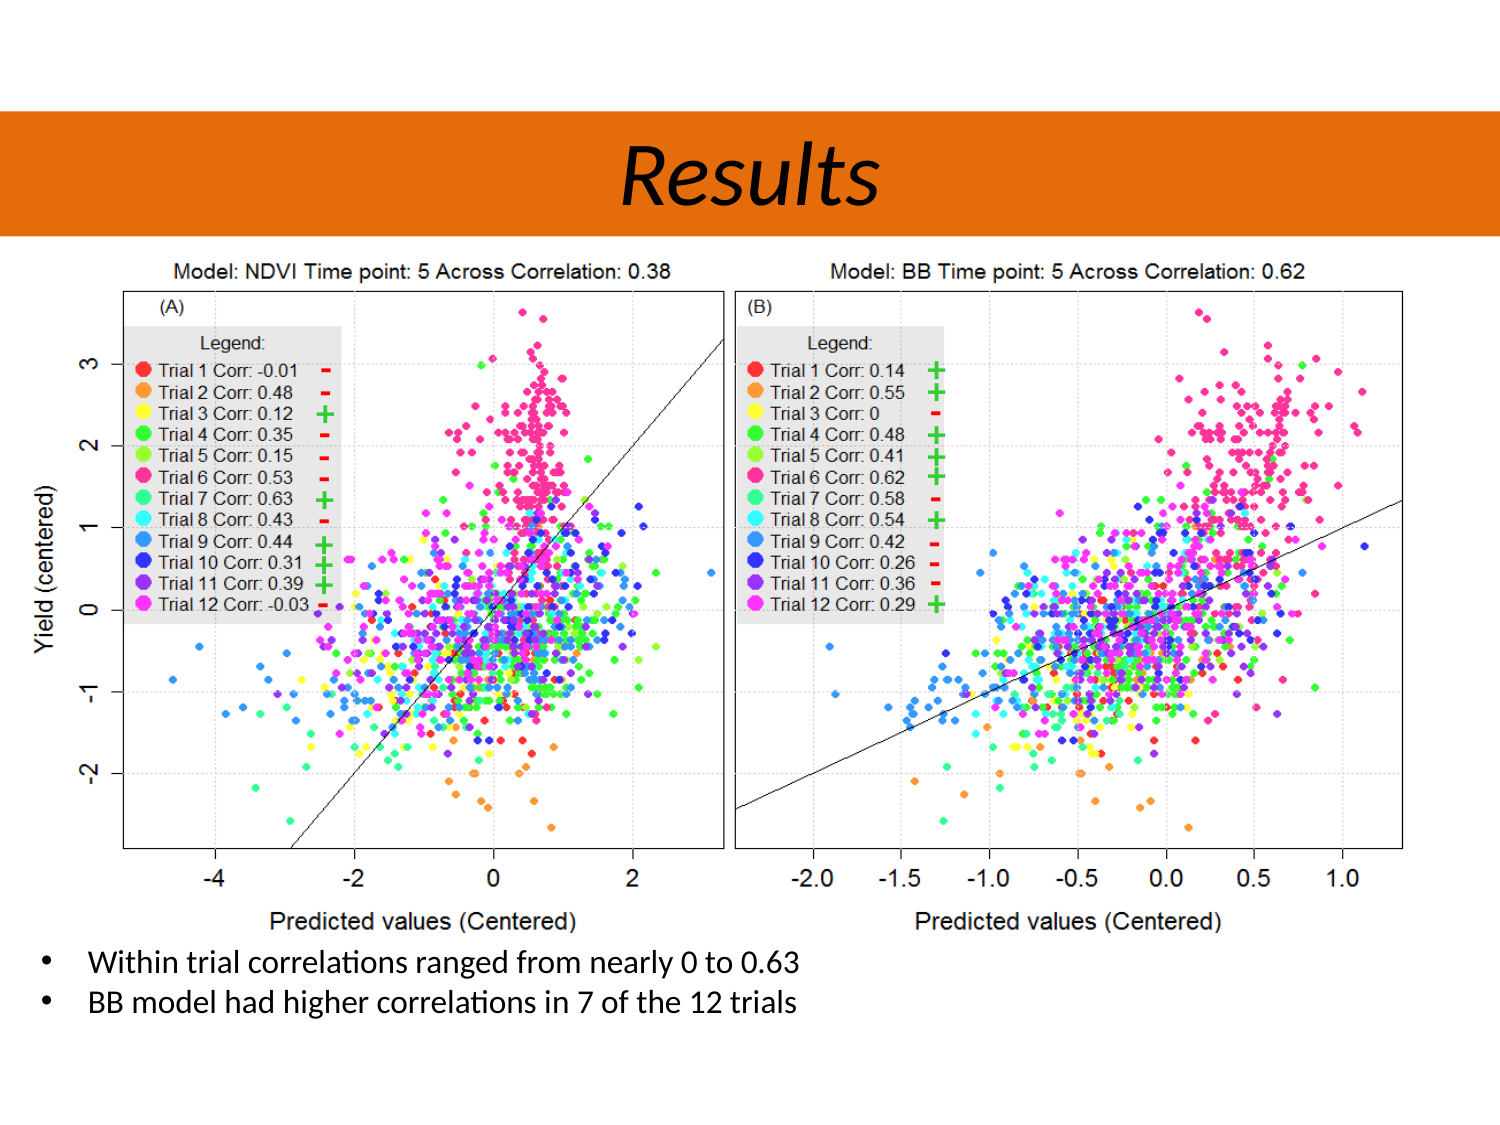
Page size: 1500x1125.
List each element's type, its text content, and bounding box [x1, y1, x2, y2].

text_box [0, 109, 75, 238]
title Results [75, 75, 1425, 249]
text_box [1425, 109, 1500, 238]
text_box Within trial correlations ranged from nearly 0 to 0.63 BB model had higher correlations in 7 of the 12 trials [26, 932, 1500, 1068]
picture [24, 249, 1426, 934]
